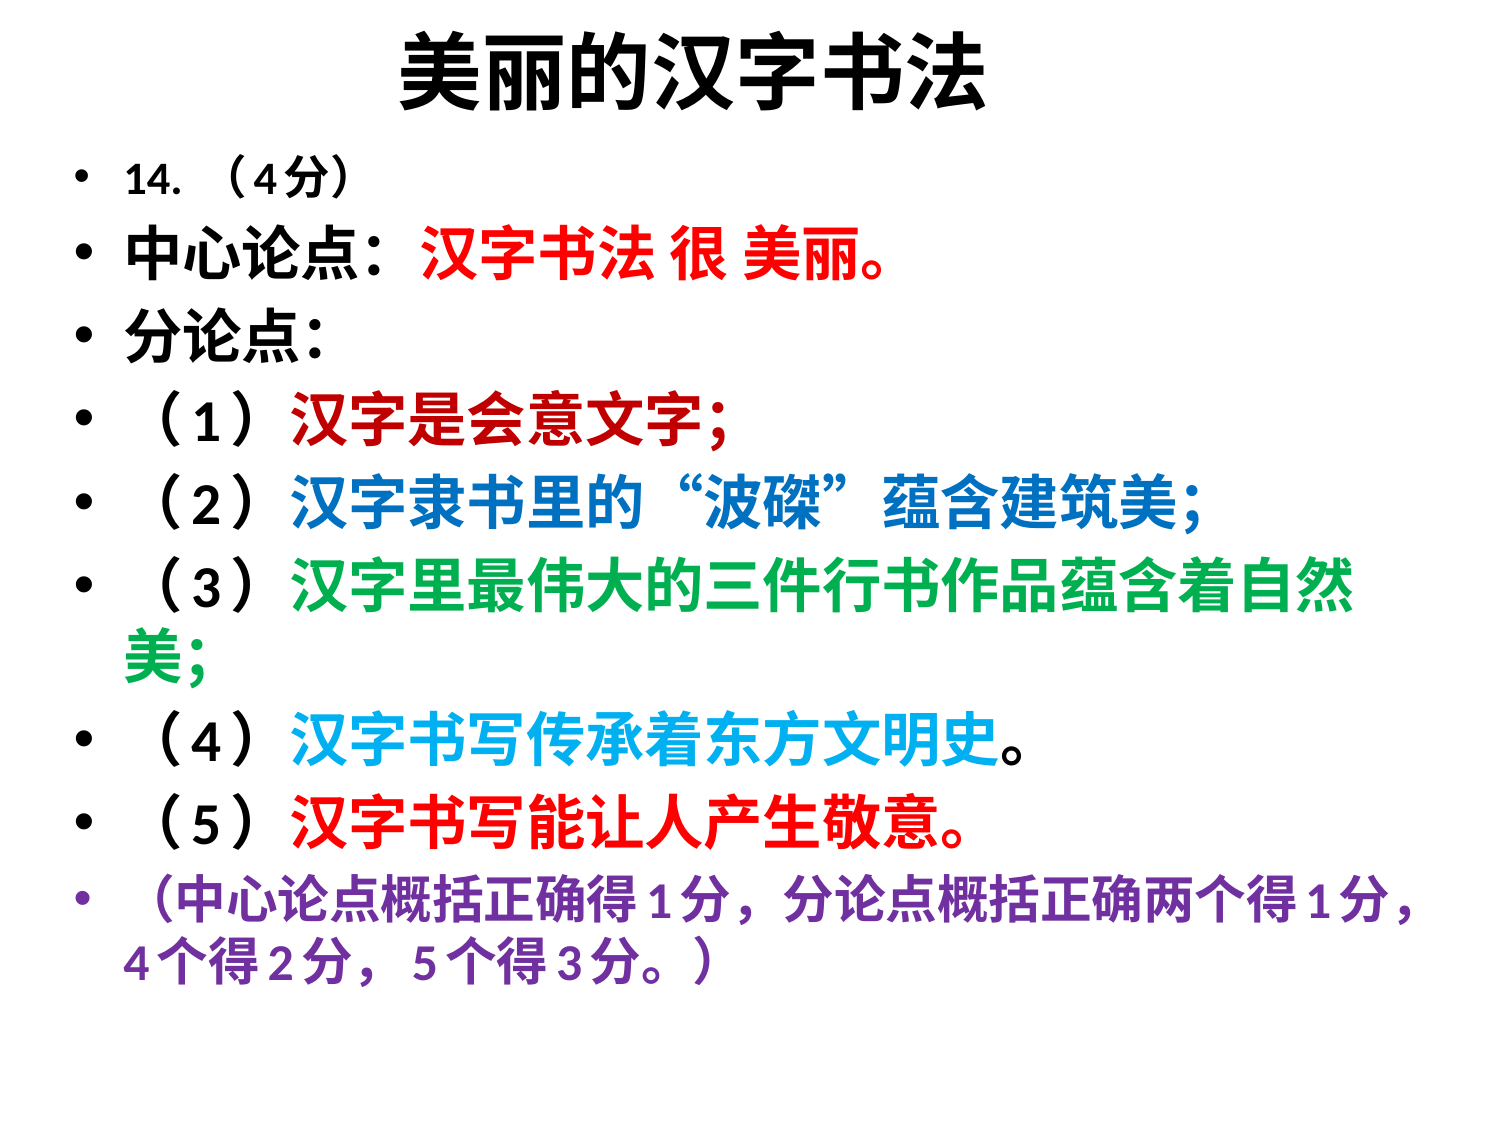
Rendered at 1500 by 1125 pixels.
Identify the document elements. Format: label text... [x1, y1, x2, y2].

title 美丽的汉字书法 [215, 11, 1172, 129]
list 14. （4分） 中心论点：汉字书法 很 美丽。 分论点： （1）汉字是会意文字； （2）汉字隶书里的“波磔”蕴含建筑美； （3）汉字里最伟大的三件行书作品蕴含着自然美； （4）汉字书写传承着东方文明史。 （5）汉字书写能让人产生敬意。 （中心论点概括正确得1分，分论点概括正确两个得1分，4个得2分，5个得3分。） [58, 140, 1425, 1005]
